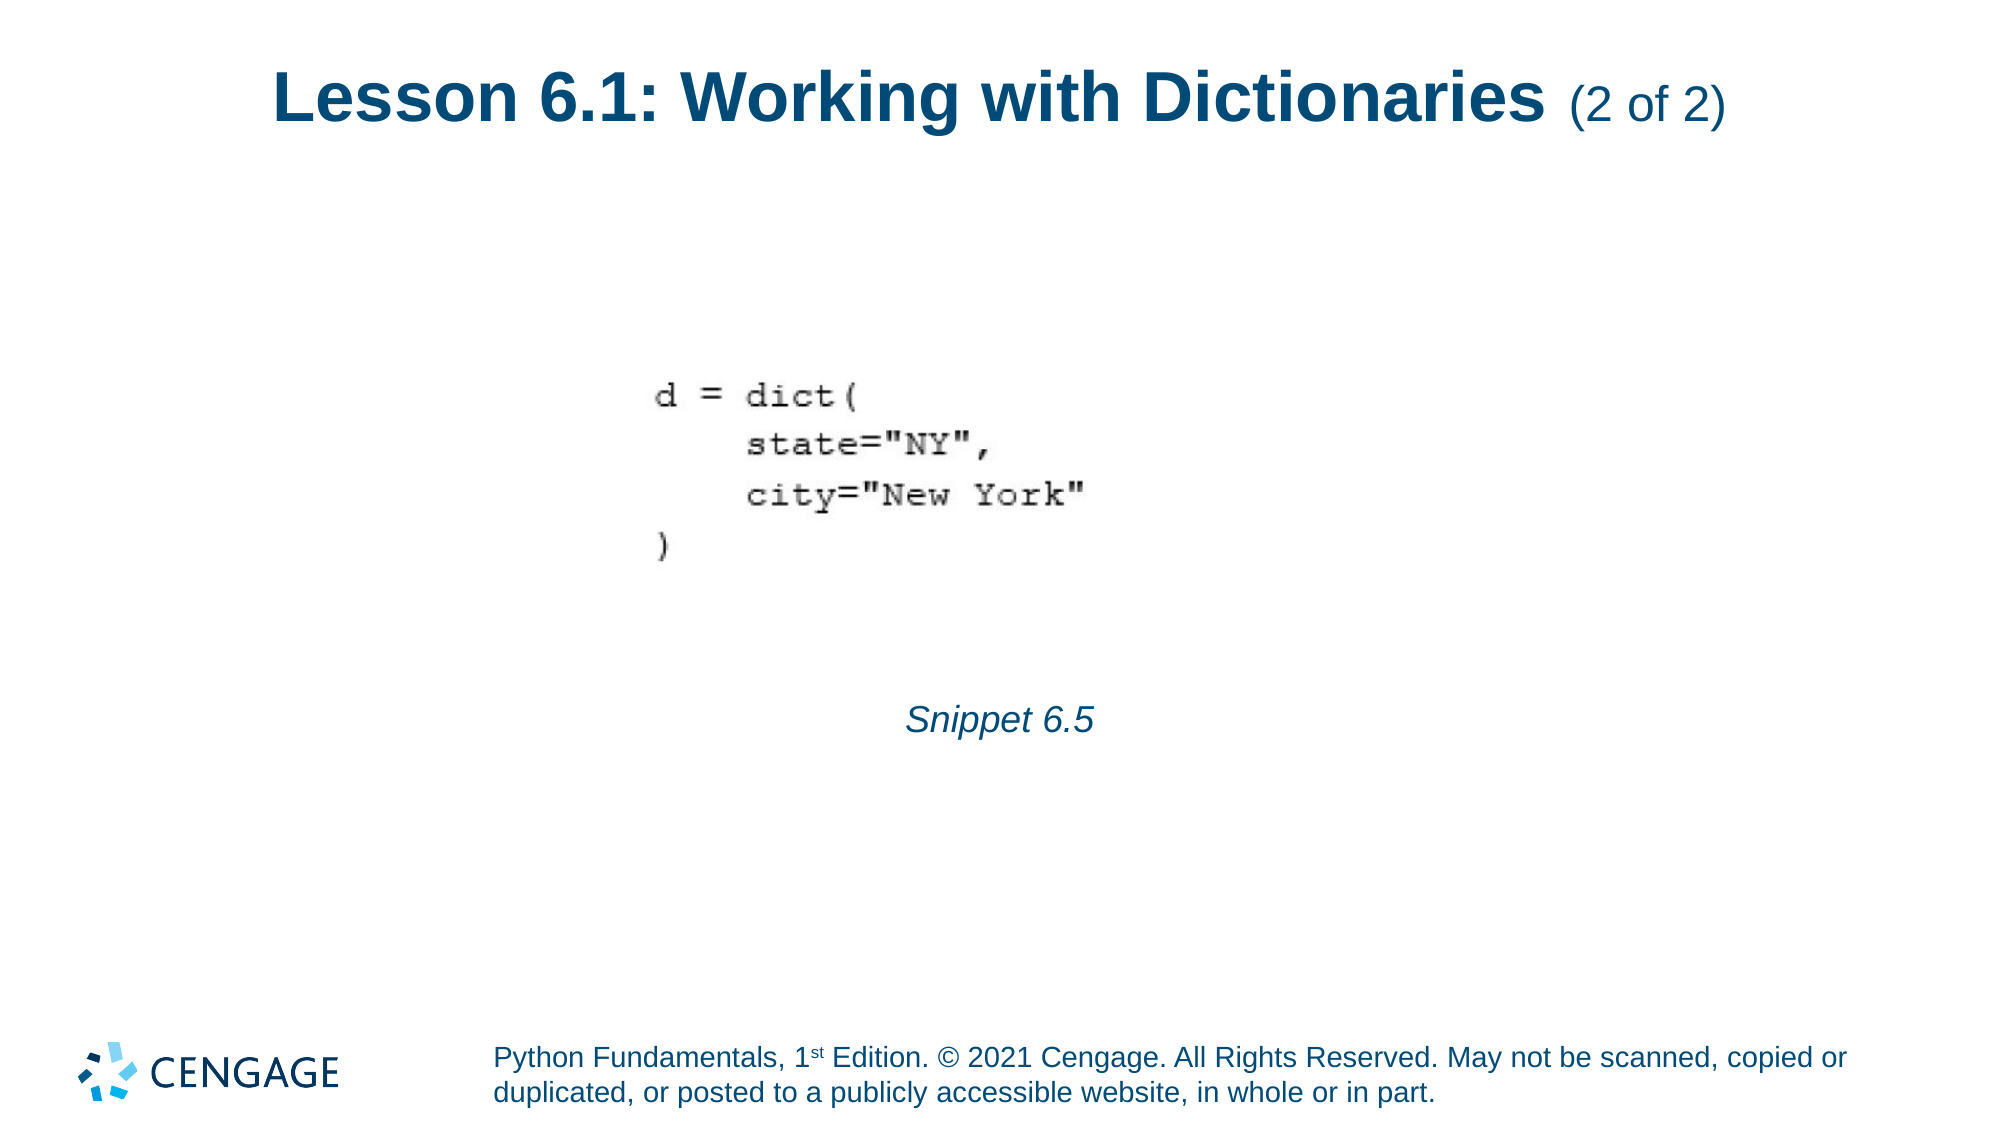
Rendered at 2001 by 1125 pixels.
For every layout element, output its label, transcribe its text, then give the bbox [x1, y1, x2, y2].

picture [616, 360, 1383, 594]
title Lesson 6.1: Working with Dictionaries (2 of 2) [137, 59, 1863, 165]
picture [78, 1042, 338, 1101]
list Snippet 6.5 [120, 695, 1880, 801]
